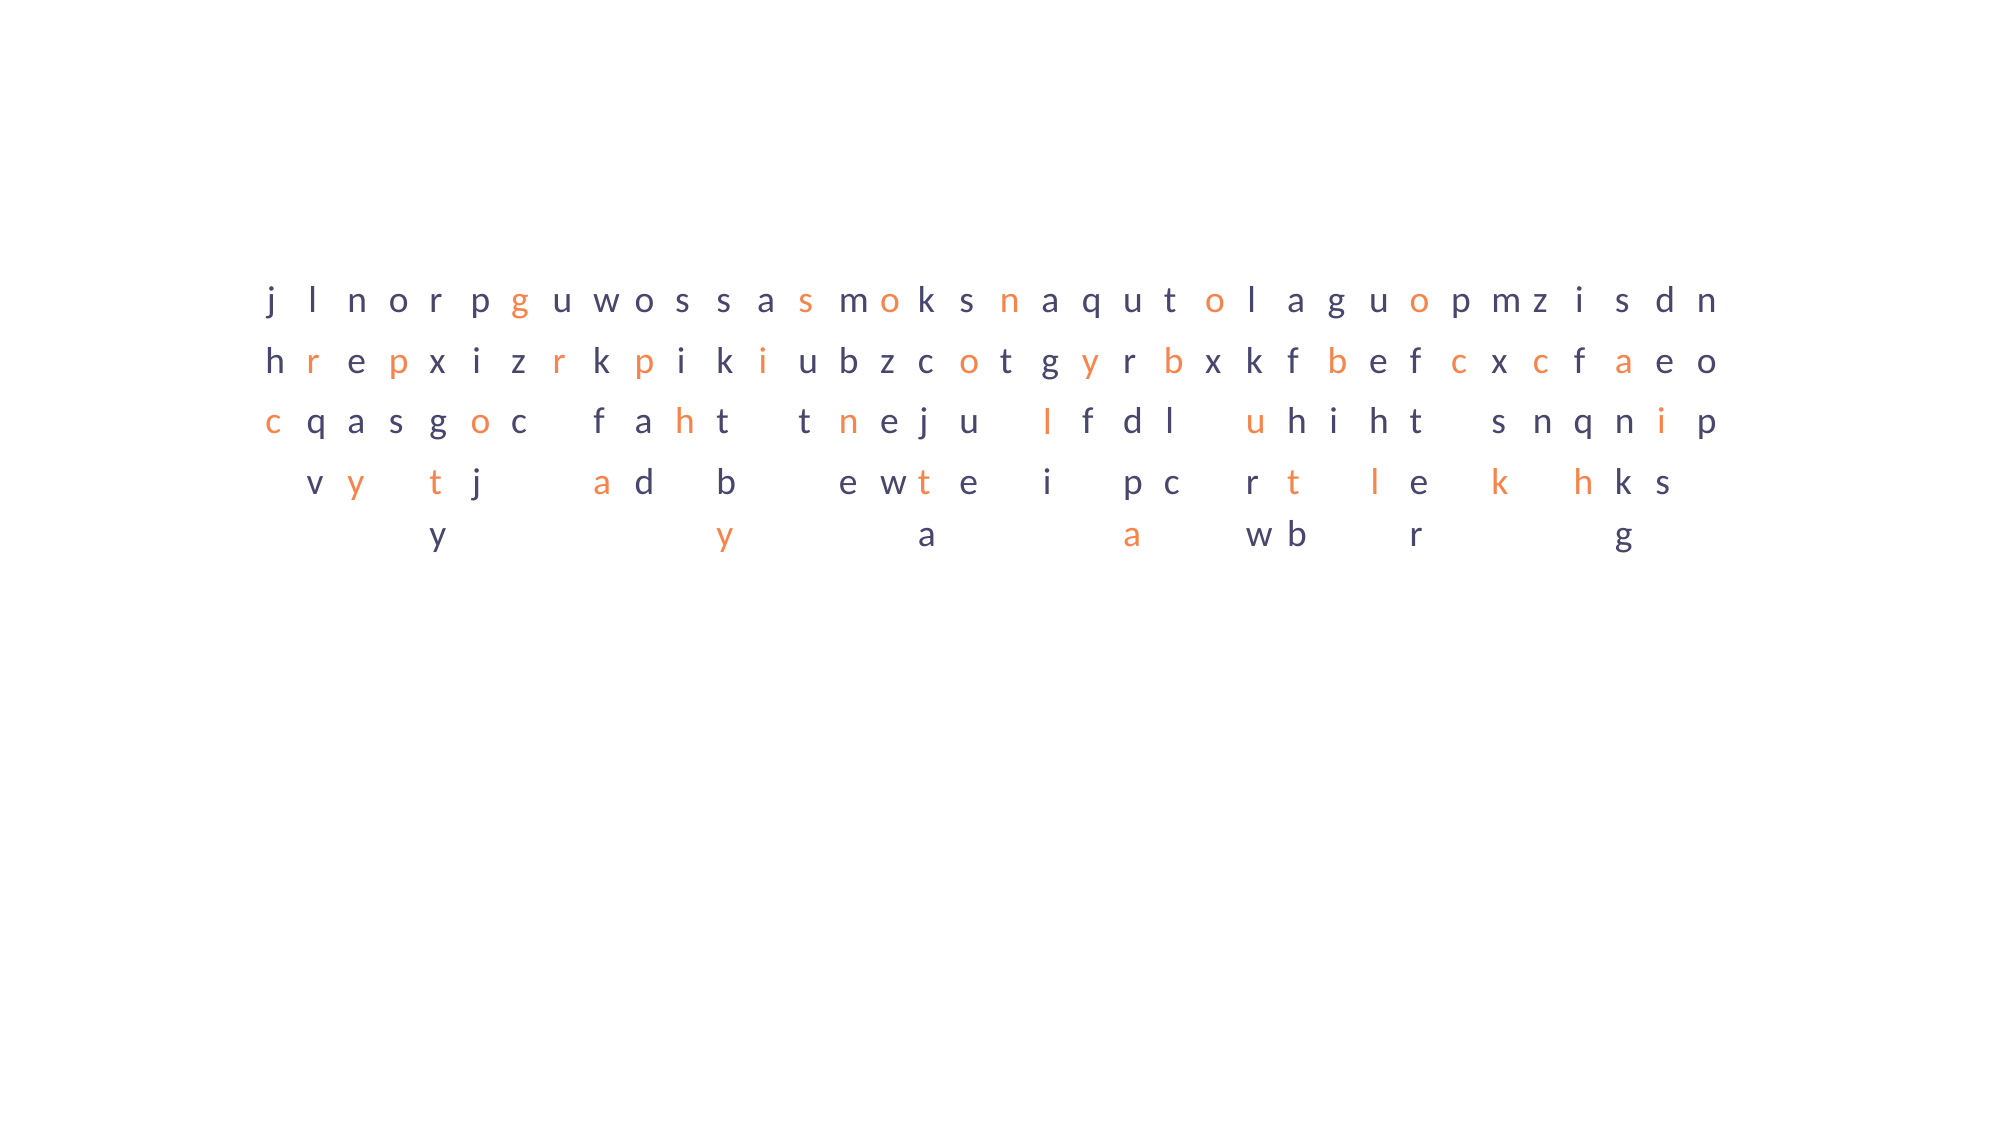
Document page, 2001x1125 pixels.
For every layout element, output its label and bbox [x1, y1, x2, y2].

text_box [1476, 267, 1519, 511]
text_box [1150, 267, 1191, 511]
text_box [1108, 267, 1150, 563]
text_box [456, 267, 498, 511]
text_box [744, 267, 783, 390]
text_box [1519, 267, 1558, 450]
text_box [1558, 267, 1600, 511]
text_box [660, 267, 701, 450]
text_box [1354, 267, 1394, 511]
text_box [1314, 267, 1354, 450]
text_box [783, 267, 824, 450]
text_box [986, 267, 1026, 390]
text_box [250, 267, 291, 450]
text_box [332, 267, 374, 511]
text_box [1640, 267, 1682, 511]
text_box [619, 267, 662, 511]
text_box [1437, 267, 1476, 390]
text_box [1272, 267, 1314, 563]
text_box [1681, 267, 1724, 450]
text_box [865, 267, 903, 511]
text_box [1026, 267, 1068, 511]
text_box [496, 267, 538, 450]
text_box [1191, 267, 1230, 390]
text_box [903, 267, 945, 563]
text_box [824, 267, 865, 511]
text_box [1600, 267, 1642, 563]
text_box [701, 267, 744, 563]
text_box [1394, 267, 1437, 563]
text_box [1067, 267, 1108, 450]
text_box [414, 267, 456, 563]
text_box [945, 267, 986, 511]
text_box [291, 267, 332, 511]
text_box [578, 267, 619, 511]
text_box [374, 267, 414, 450]
text_box [1230, 267, 1272, 563]
text_box [538, 267, 578, 390]
